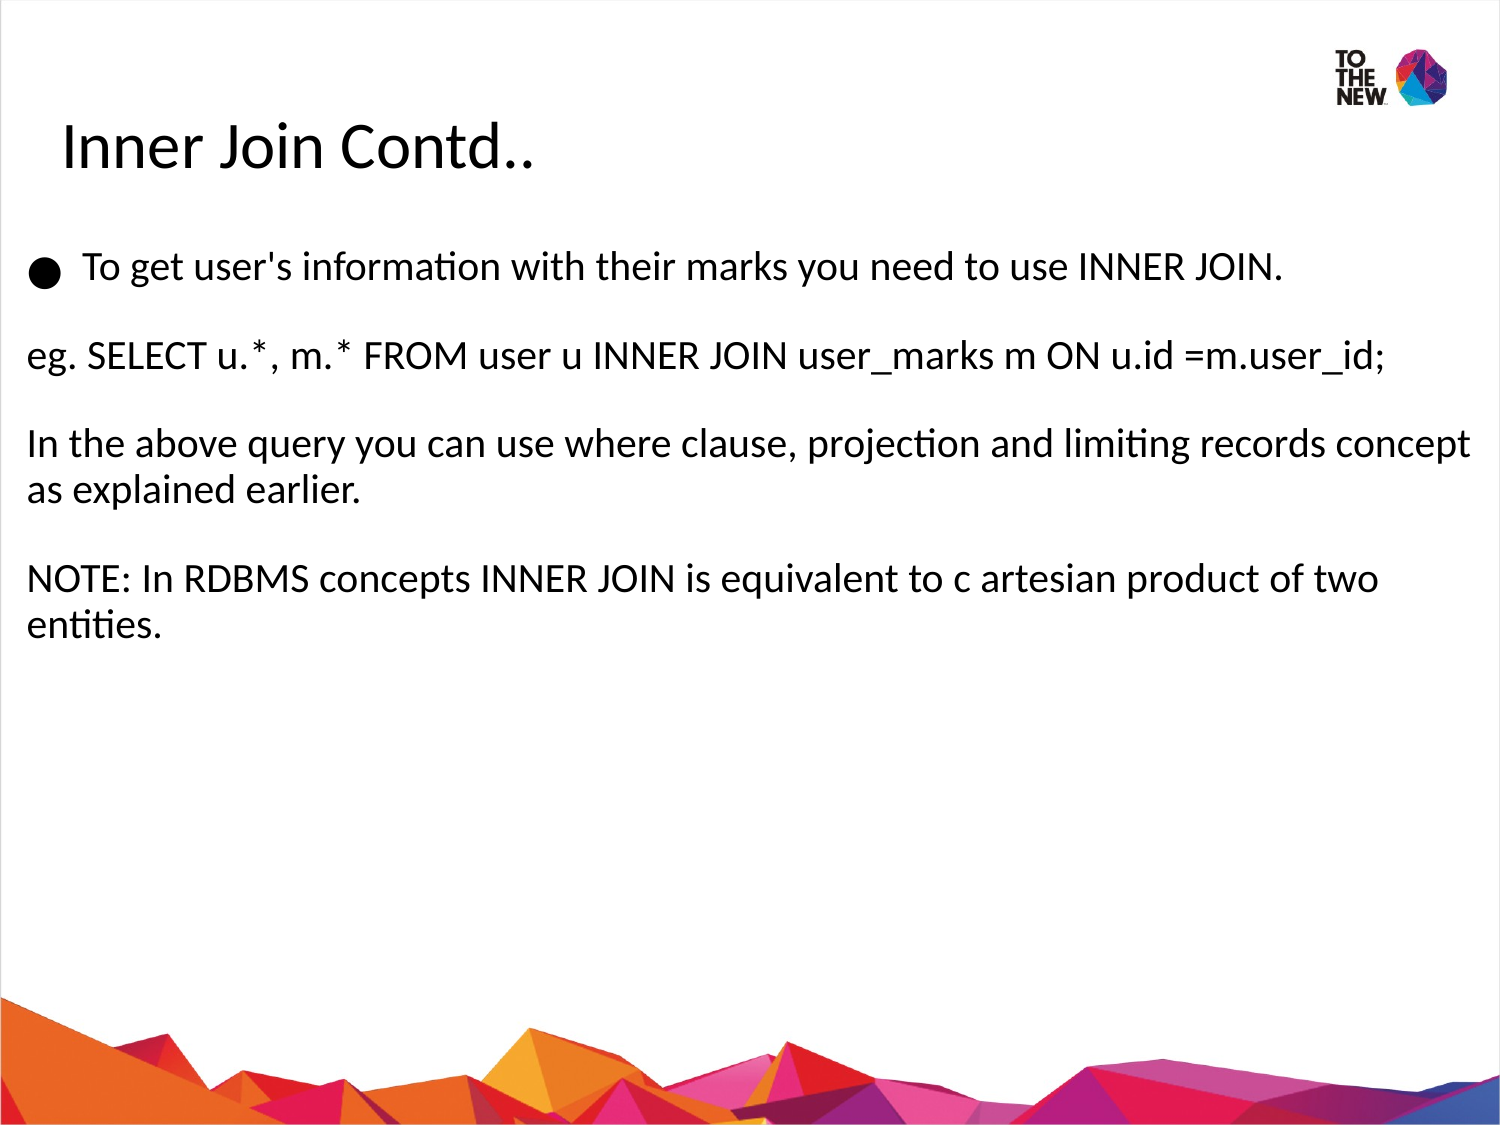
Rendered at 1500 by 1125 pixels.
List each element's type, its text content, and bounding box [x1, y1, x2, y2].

text_box Inner Join Contd.. [46, 93, 1451, 197]
text_box To get user's information with their marks you need to use INNER JOIN. eg. SELECT u.*, m.* FROM user u INNER JOIN user_marks m ON u.id =m.user_id; In the above query you can use where clause, projection and limiting records concept as explained earlier. NOTE: In RDBMS concepts INNER JOIN is equivalent to c artesian product of two entities. [11, 236, 1500, 969]
picture [0, 0, 1500, 1125]
